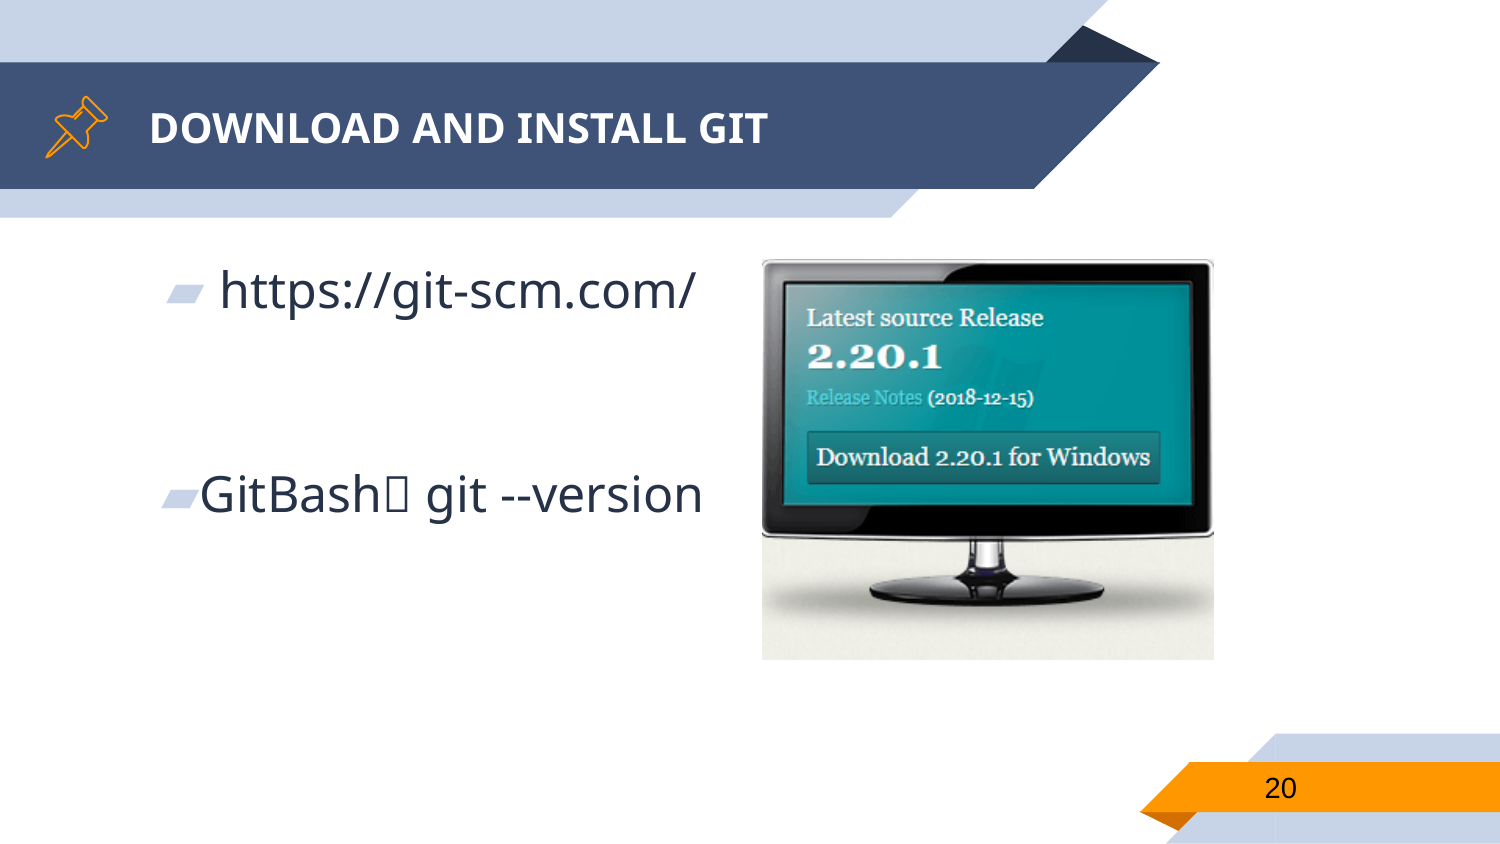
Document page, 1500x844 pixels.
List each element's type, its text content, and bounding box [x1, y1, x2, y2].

title DOWNLOAD AND INSTALL GIT [133, 64, 1035, 190]
list https://git-scm.com/ [133, 217, 1013, 360]
picture [762, 259, 1215, 660]
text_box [45, 96, 108, 158]
text_box GitBash git --version [146, 421, 757, 564]
slide_number 20 [1249, 760, 1494, 813]
